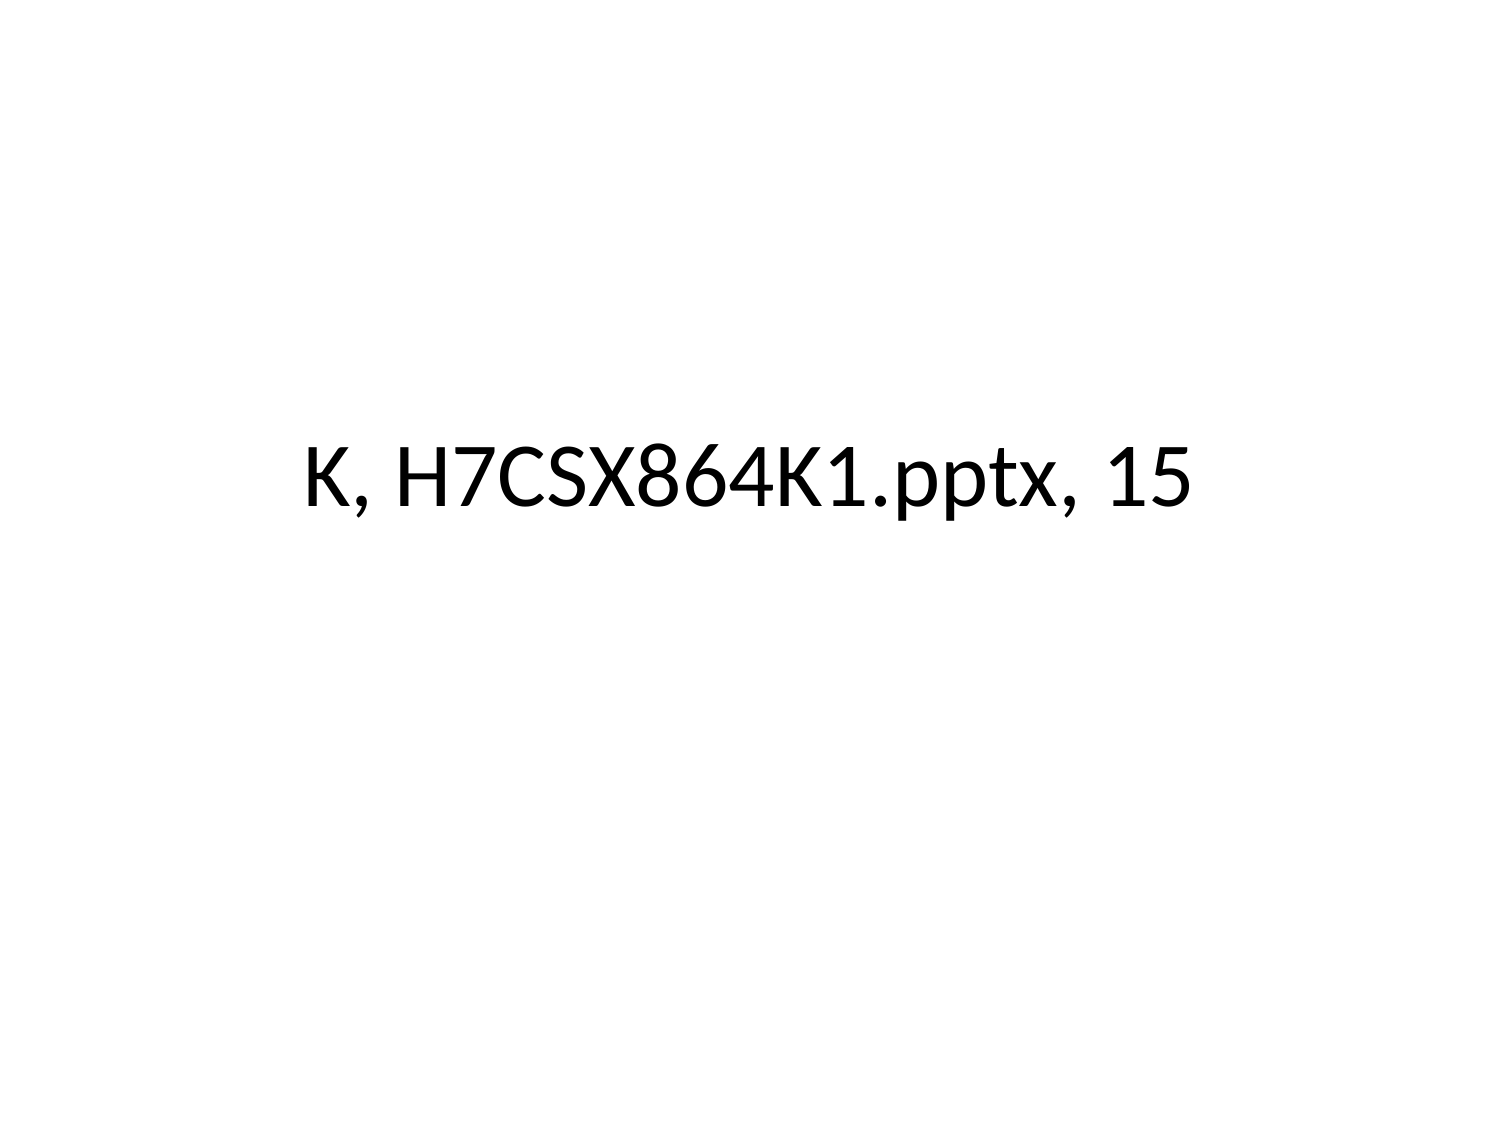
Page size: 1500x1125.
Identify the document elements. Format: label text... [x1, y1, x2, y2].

title K, H7CSX864K1.pptx, 15 [112, 349, 1388, 591]
